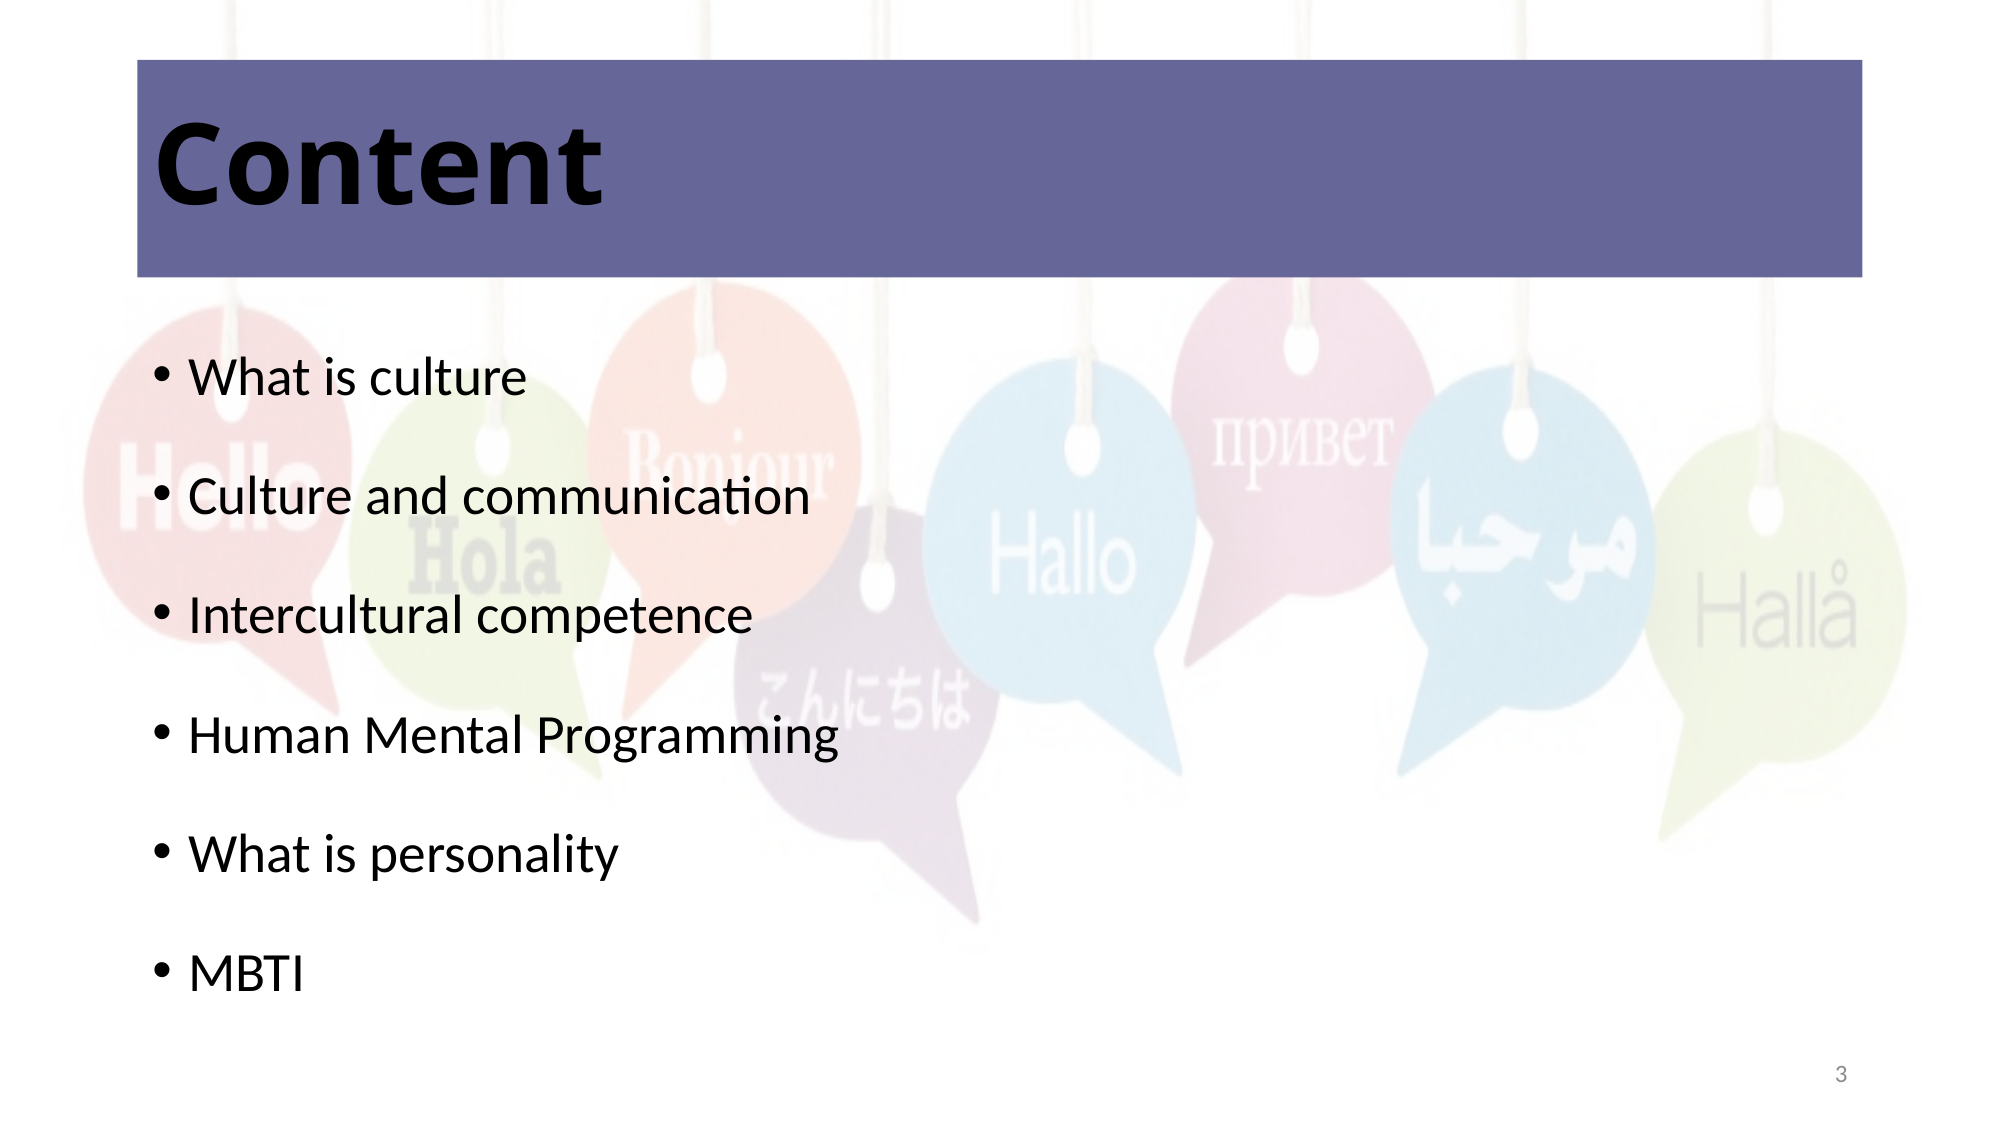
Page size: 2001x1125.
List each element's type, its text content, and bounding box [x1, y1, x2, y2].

slide_number 3 [1412, 1042, 1863, 1103]
title Content [137, 59, 1863, 278]
list What is culture Culture and communication Intercultural competence Human Mental Programming What is personality MBTI [137, 299, 1863, 1014]
